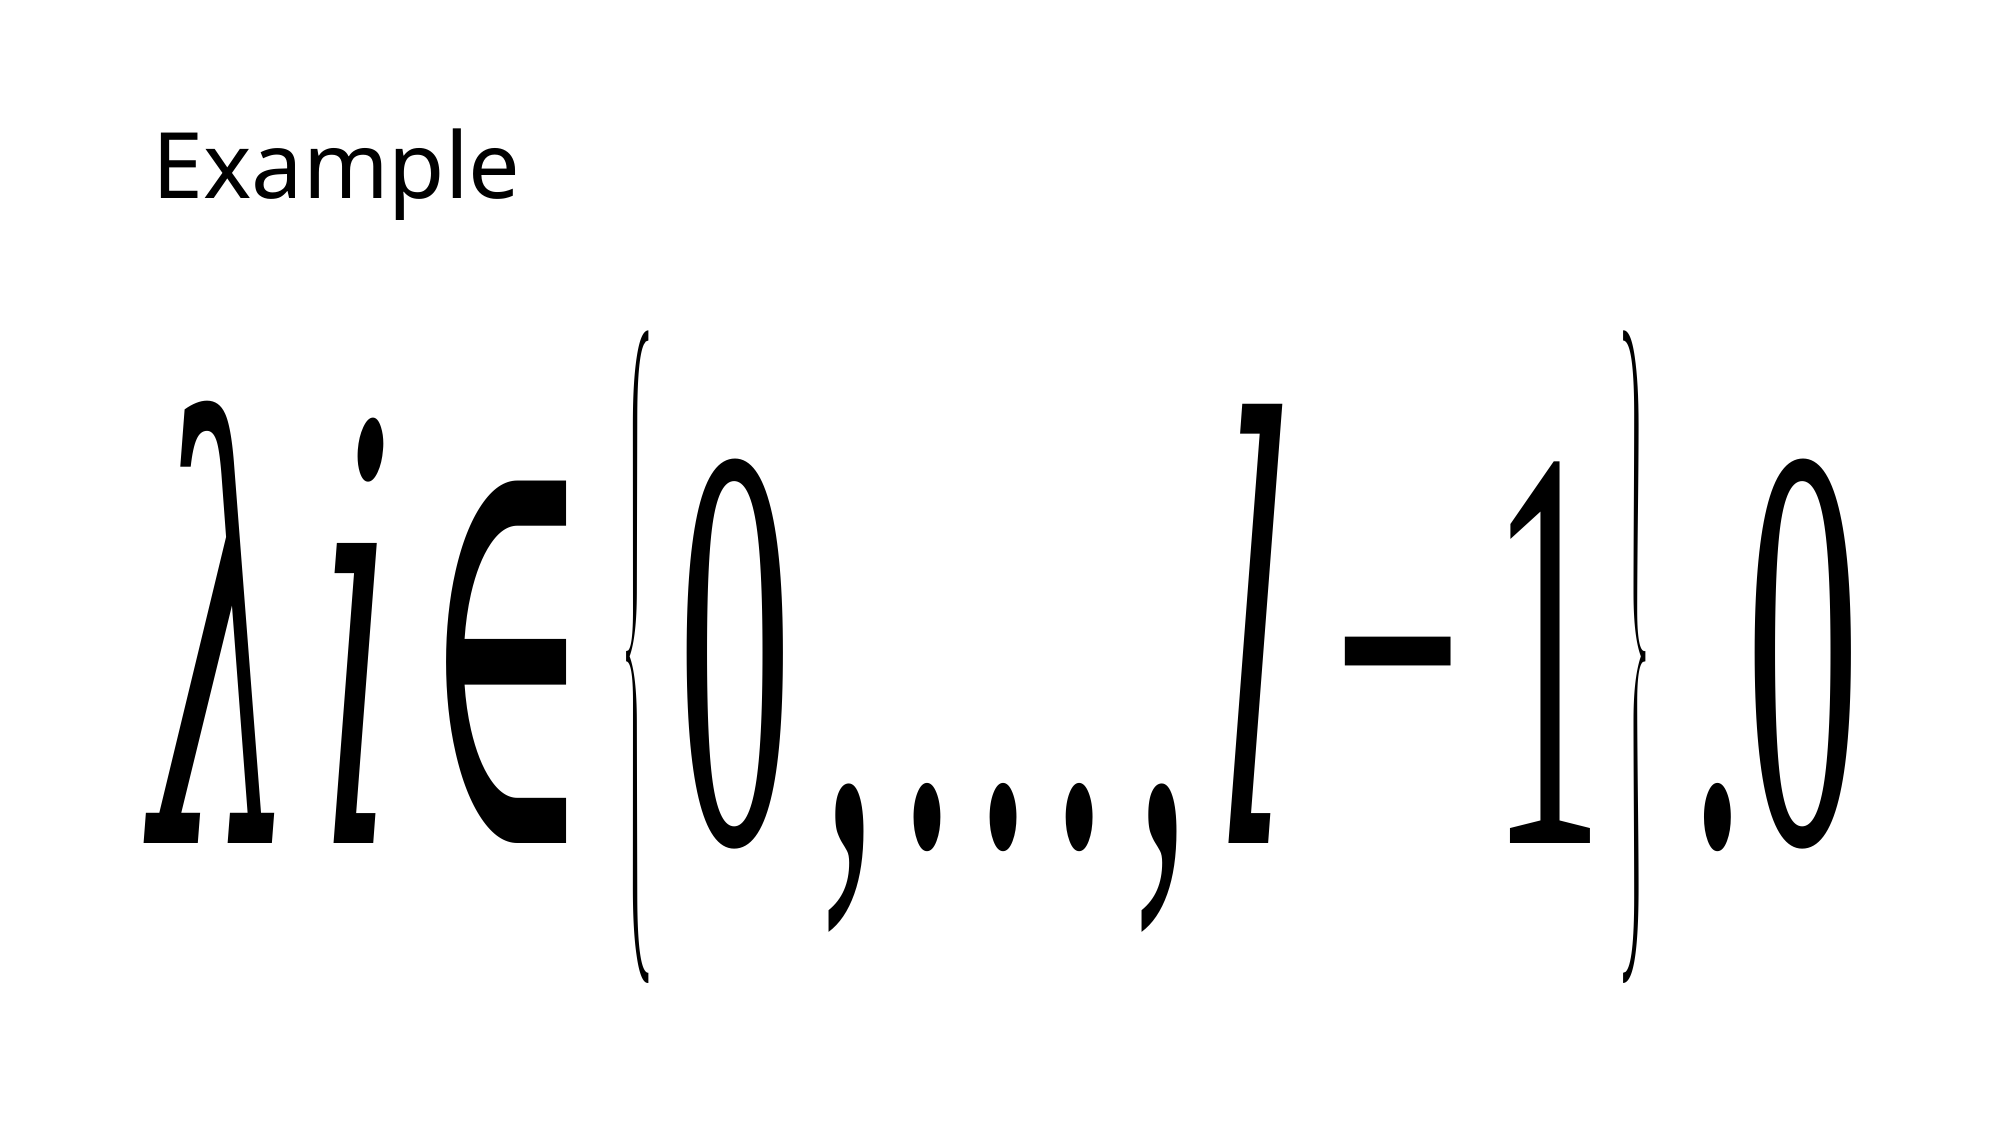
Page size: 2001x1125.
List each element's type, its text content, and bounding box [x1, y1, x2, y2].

title Example [137, 59, 1863, 278]
